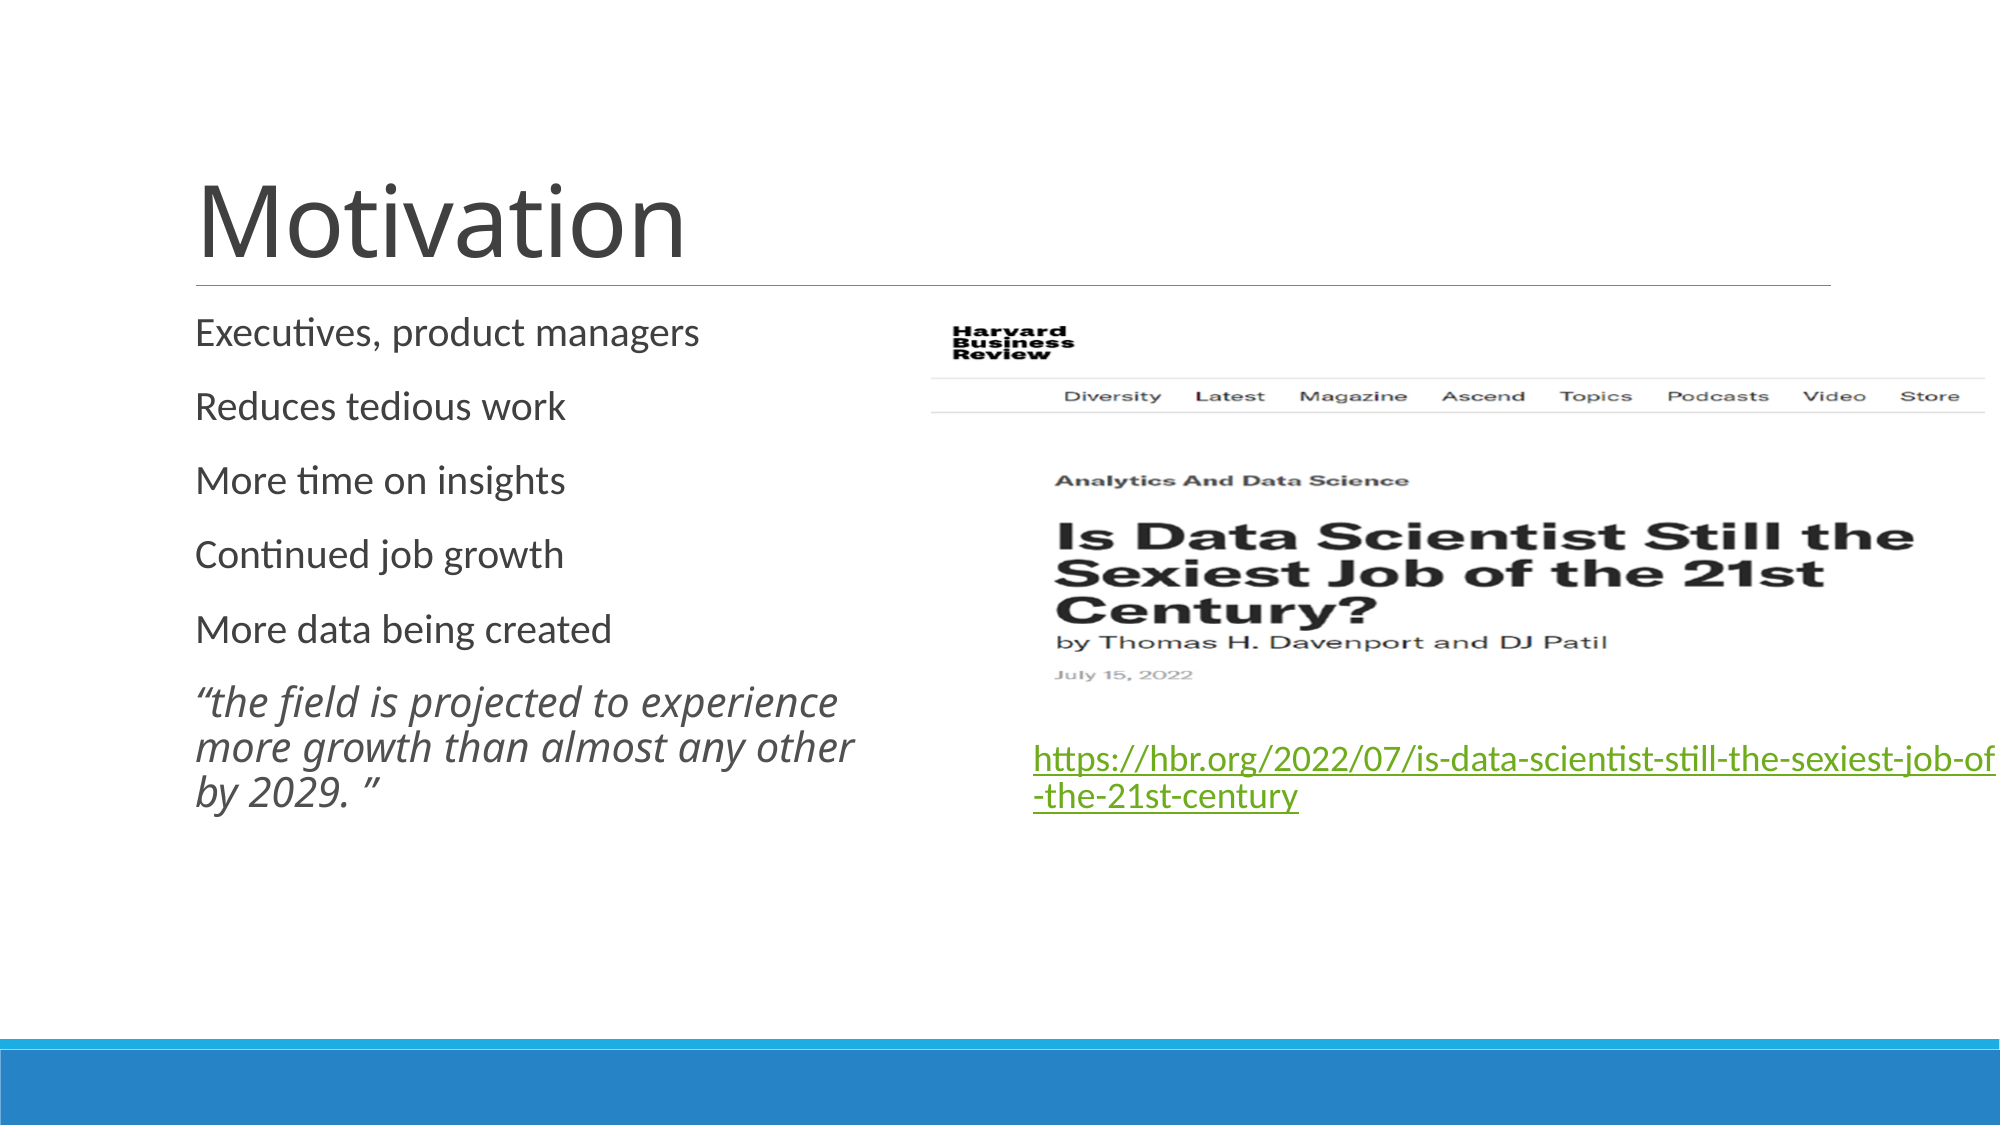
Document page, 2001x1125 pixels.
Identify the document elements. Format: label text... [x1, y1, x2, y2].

picture [931, 316, 1986, 696]
title Motivation [180, 47, 1830, 285]
text_box https://hbr.org/2022/07/is-data-scientist-still-the-sexiest-job-of-the-21st-century [1018, 726, 2000, 832]
list Executives, product managers Reduces tedious work More time on insights Continued job growth More data being created “the field is projected to experience more growth than almost any other by 2029. ” [180, 302, 875, 963]
